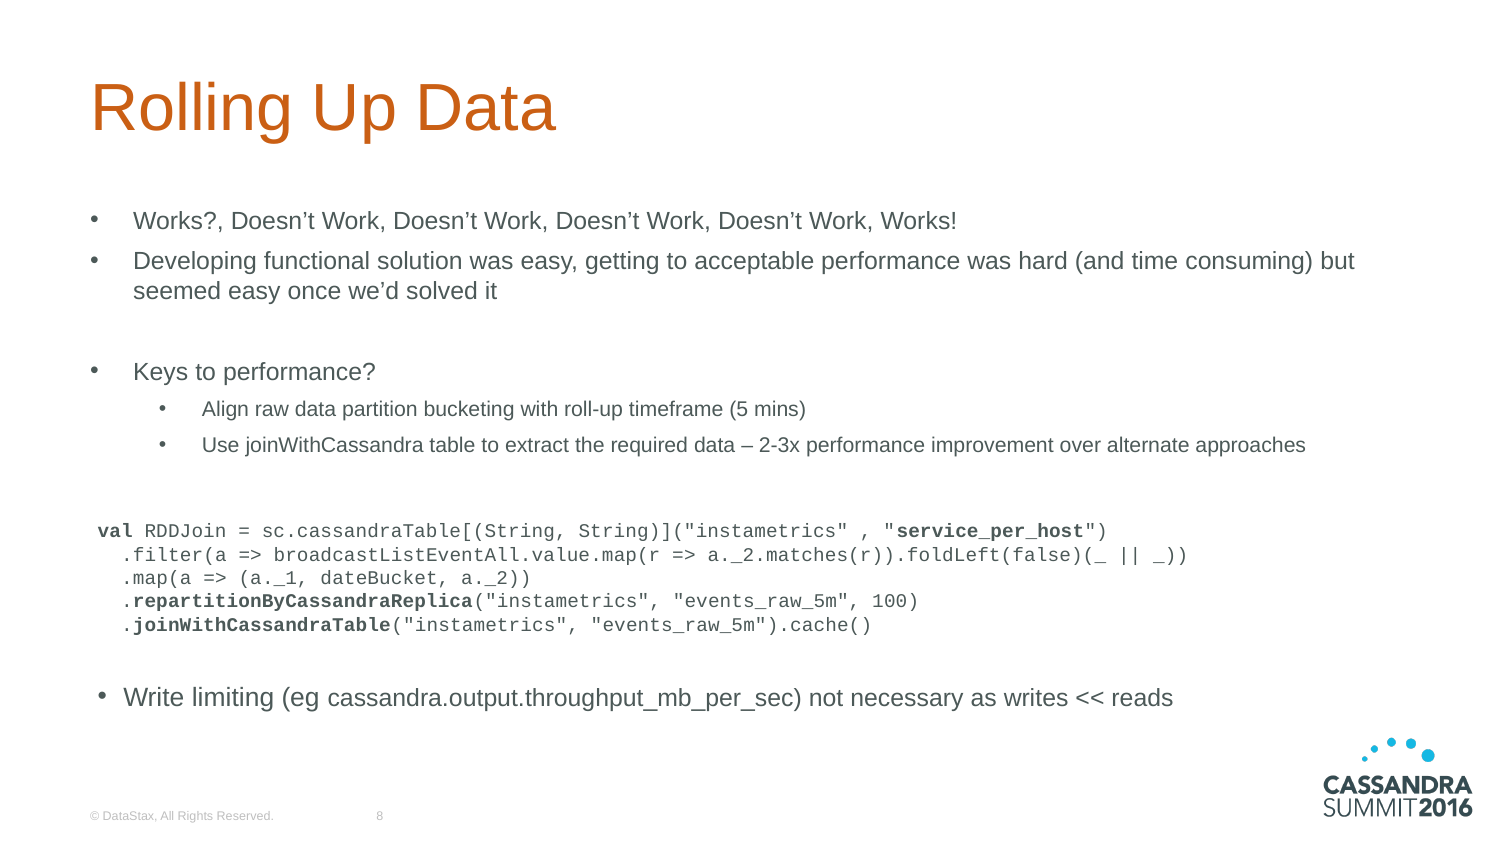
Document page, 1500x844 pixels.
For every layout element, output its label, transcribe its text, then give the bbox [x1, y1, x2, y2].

slide_number 8 [346, 793, 414, 839]
picture [1320, 734, 1475, 819]
list Works?, Doesn’t Work, Doesn’t Work, Doesn’t Work, Doesn’t Work, Works! Developing functional solution was easy, getting to acceptable performance was hard (and time consuming) but seemed easy once we’d solved it Keys to performance? Align raw data partition bucketing with roll-up timeframe (5 mins) Use joinWithCassandra table to extract the required data – 2-3x performance improvement over alternate approaches val RDDJoin = sc.cassandraTable[(String, String)]("instametrics" , "service_per_host") .filter(a => broadcastListEventAll.value.map(r => a._2.matches(r)).foldLeft(false)(_ || _)) .map(a => (a._1, dateBucket, a._2)) .repartitionByCassandraReplica("instametrics", "events_raw_5m", 100) .joinWithCassandraTable("instametrics", "events_raw_5m").cache() Write limiting (eg cassandra.output.throughput_mb_per_sec) not necessary as writes << reads [75, 196, 1425, 722]
title Rolling Up Data [75, 33, 1425, 175]
footer © DataStax, All Rights Reserved. [75, 793, 337, 839]
